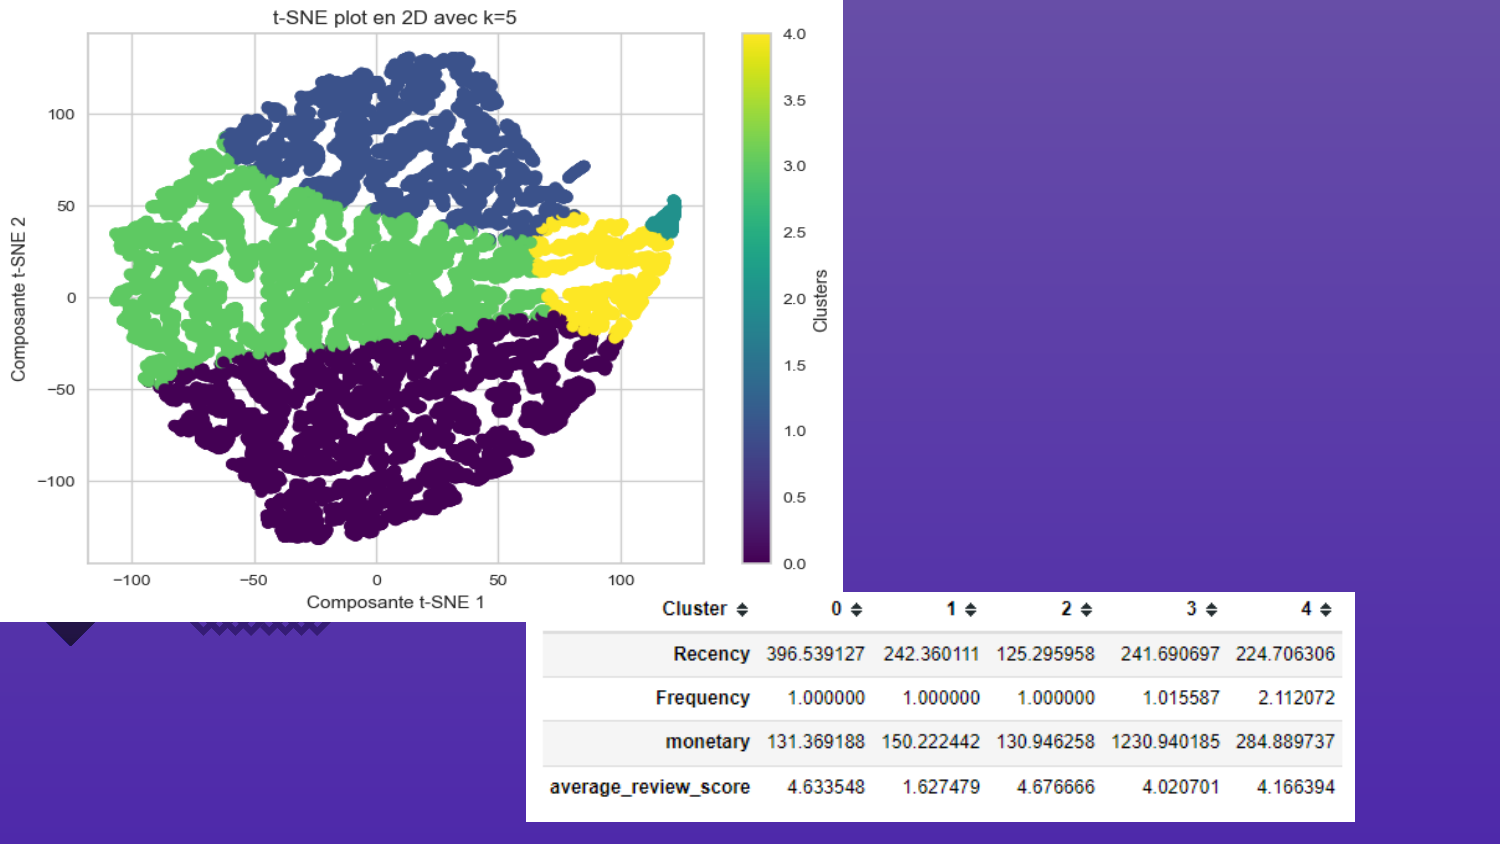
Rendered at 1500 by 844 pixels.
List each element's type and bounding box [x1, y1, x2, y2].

picture [0, 0, 1356, 823]
